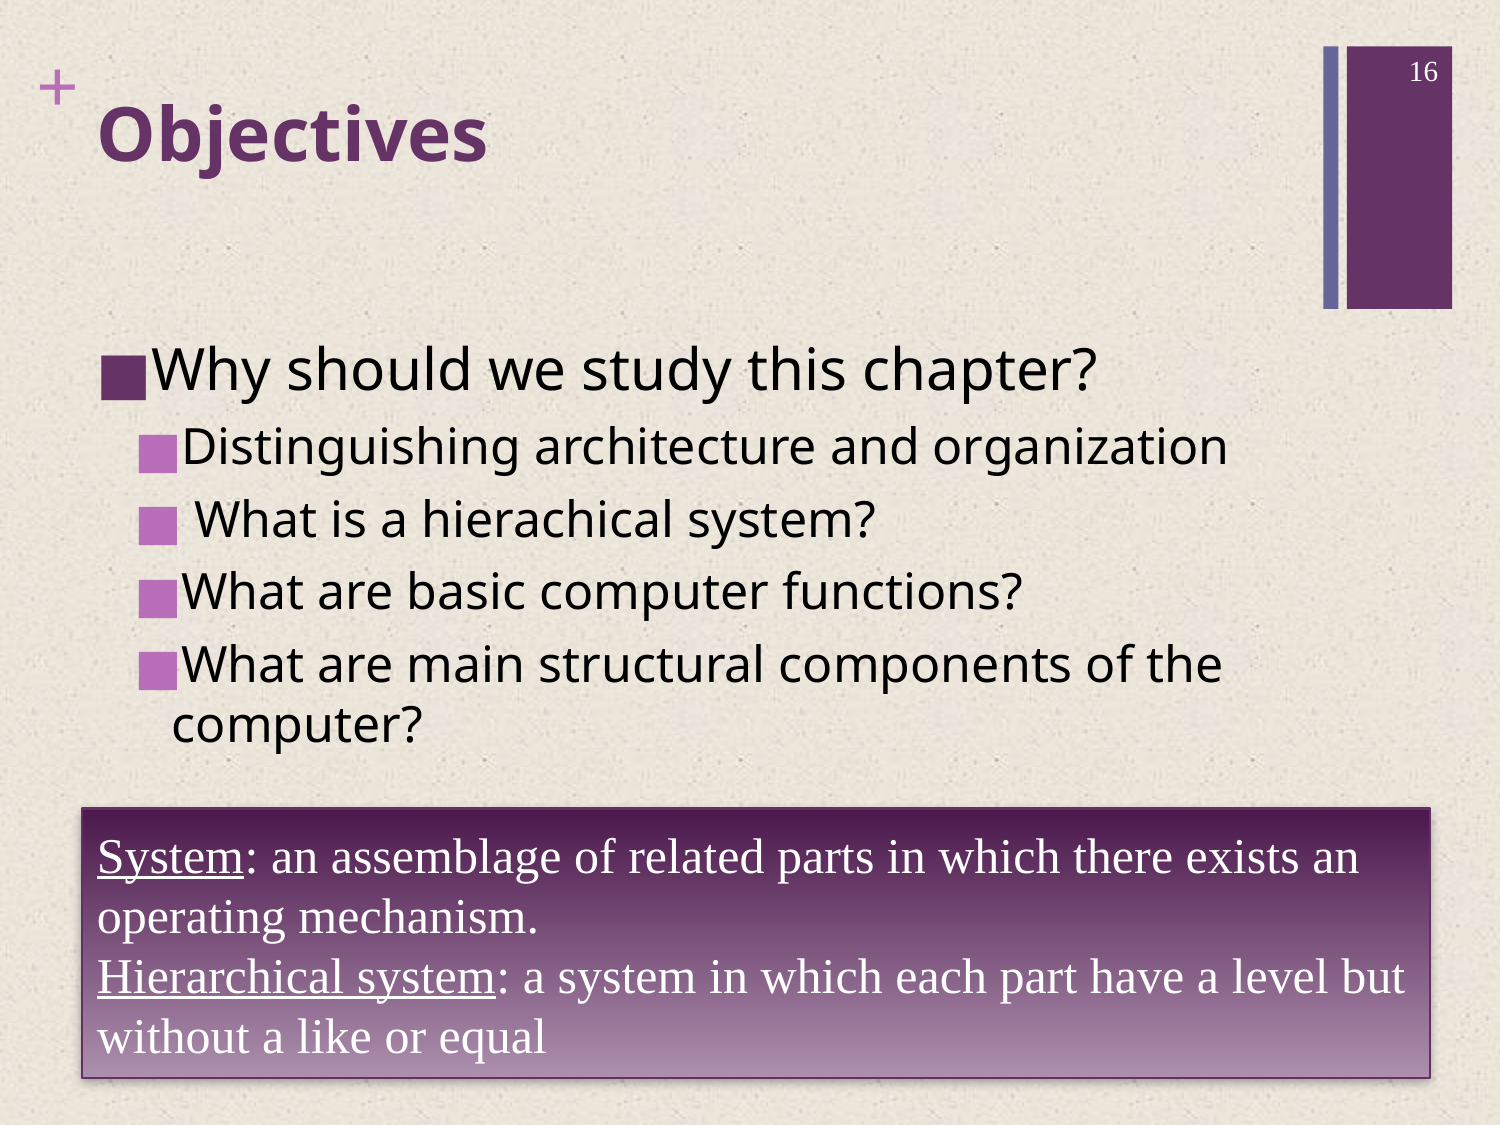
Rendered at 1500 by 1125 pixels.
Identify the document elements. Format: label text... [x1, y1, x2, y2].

text_box System: an assemblage of related parts in which there exists an operating mechanism. Hierarchical system: a system in which each part have a level but without a like or equal [81, 808, 1430, 1078]
list Why should we study this chapter? Distinguishing architecture and organization What is a hierachical system? What are basic computer functions? What are main structural components of the computer? [81, 324, 1322, 806]
slide_number 16 [1362, 39, 1454, 100]
title Objectives [81, 79, 1322, 263]
